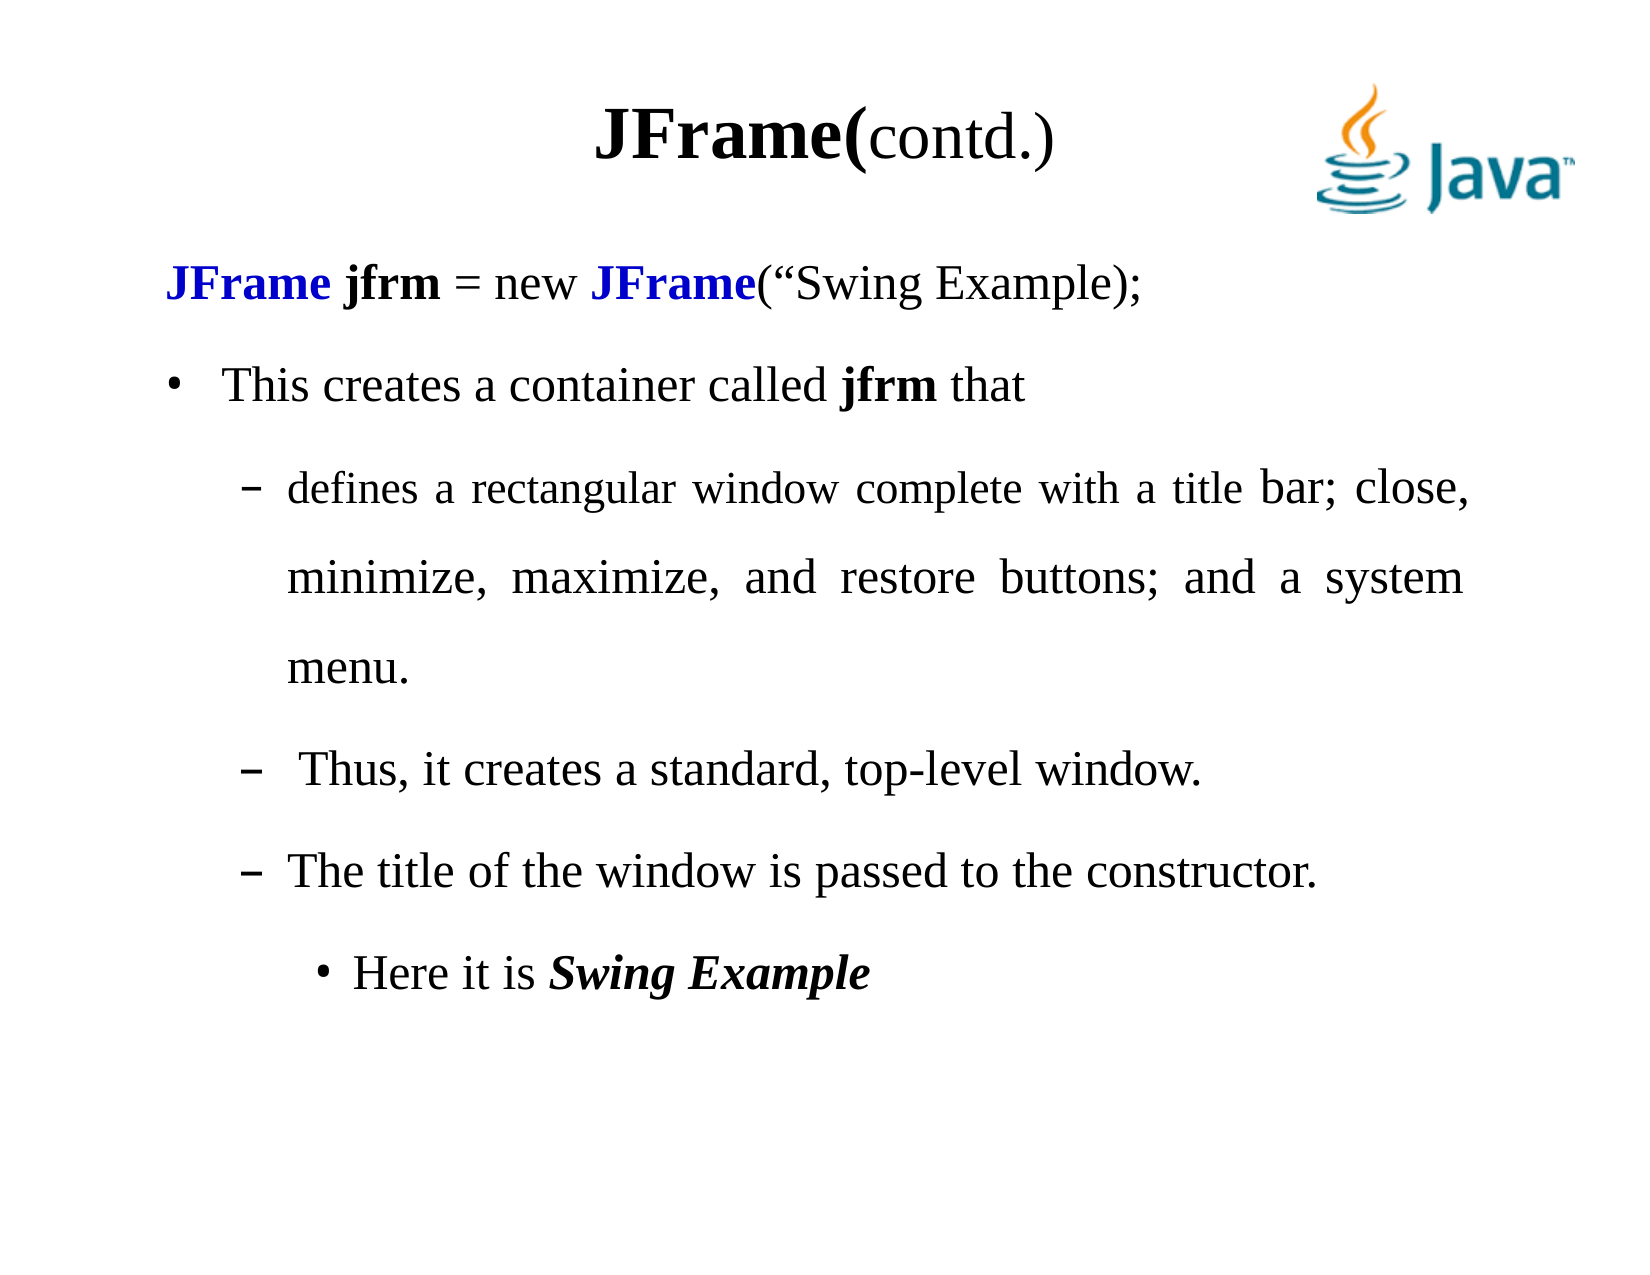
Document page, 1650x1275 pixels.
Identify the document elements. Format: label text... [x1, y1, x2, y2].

title JFrame(contd.) [591, 81, 1058, 247]
picture [1317, 82, 1575, 214]
text_box JFrame jfrm = new JFrame(“Swing Example); This creates a container called jfrm that defines a rectangular window complete with a title bar; close, minimize, maximize, and restore buttons; and a system menu. Thus, it creates a standard, top-level window. The title of the window is passed to the constructor. Here it is Swing Example [162, 247, 1488, 1000]
